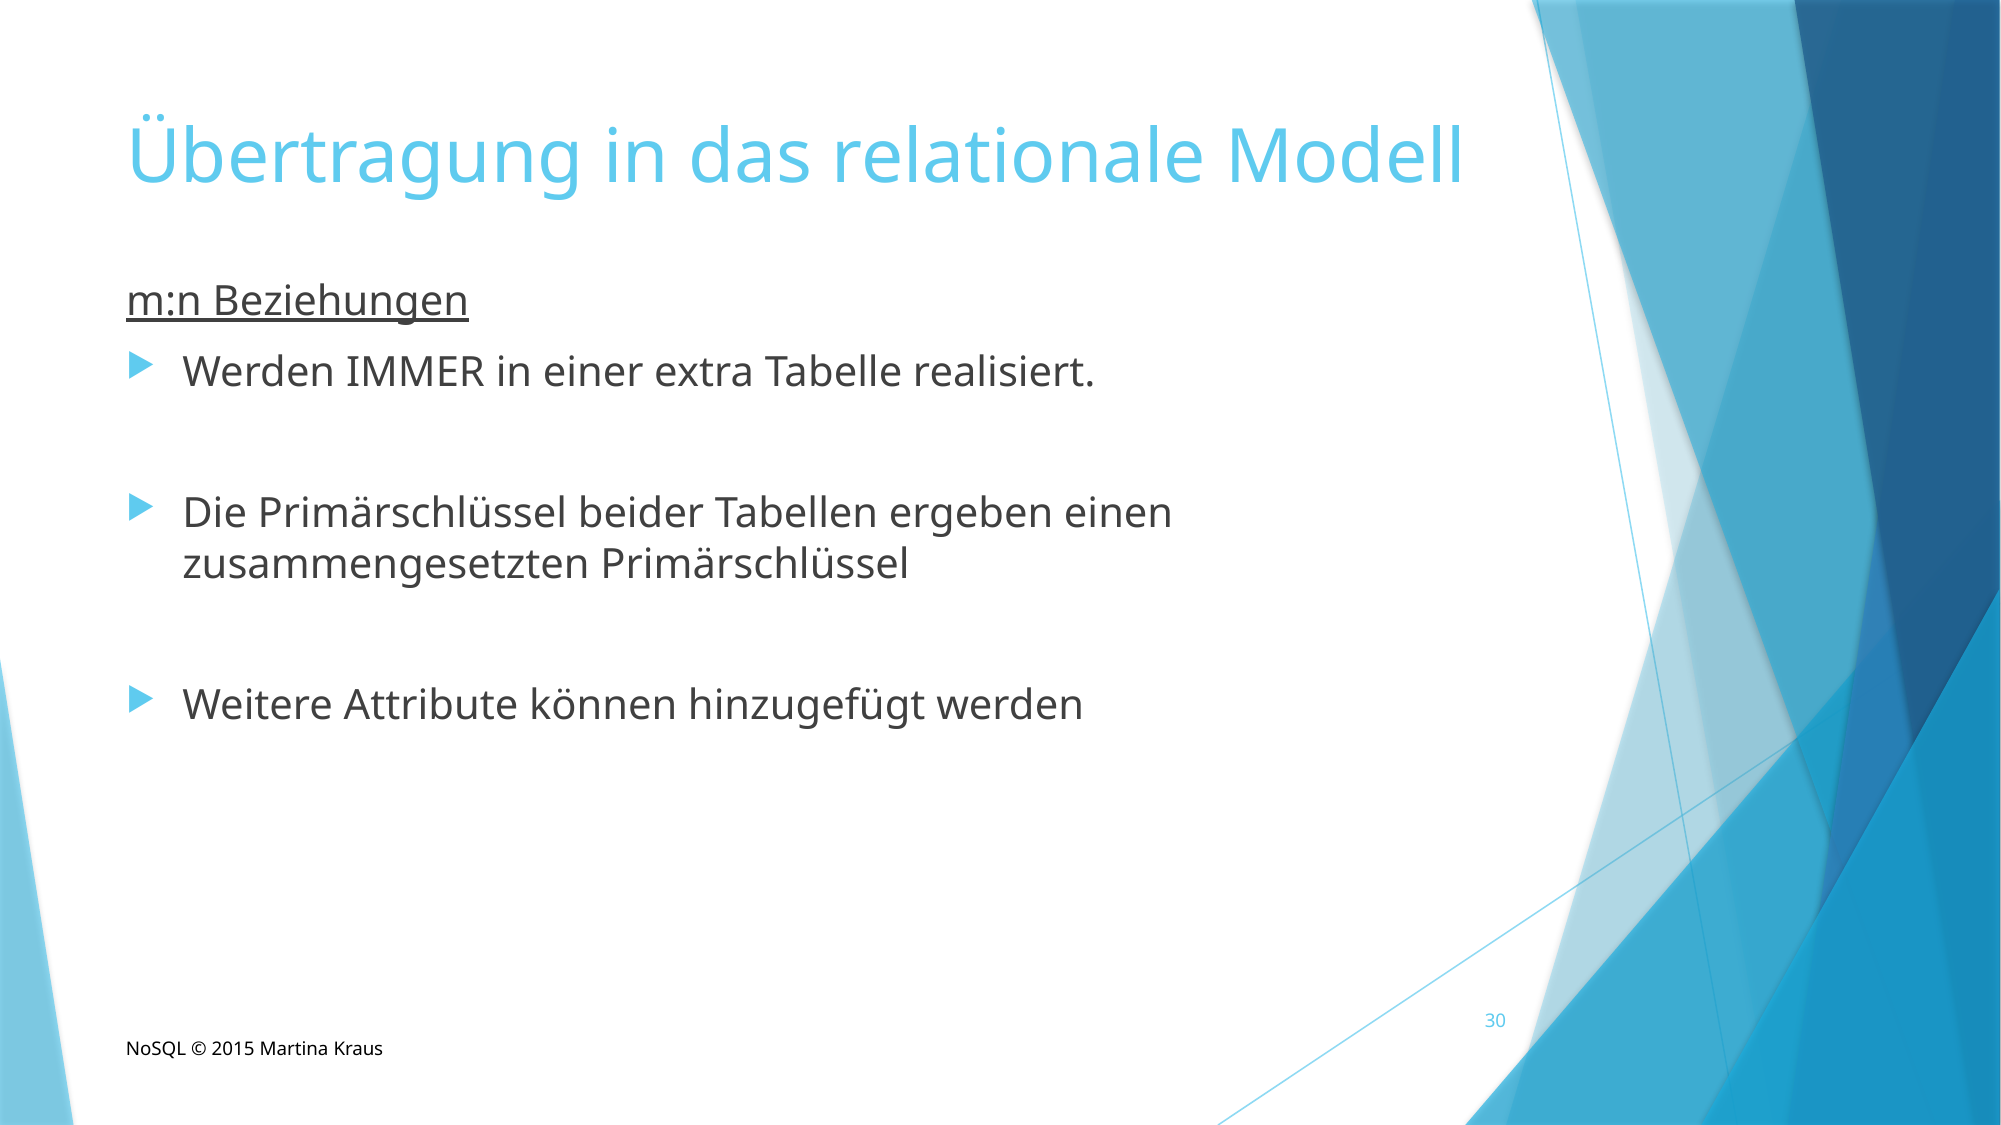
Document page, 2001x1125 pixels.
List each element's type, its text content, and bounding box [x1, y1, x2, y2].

list m:n Beziehungen Werden IMMER in einer extra Tabelle realisiert. Die Primärschlüssel beider Tabellen ergeben einen zusammengesetzten Primärschlüssel Weitere Attribute können hinzugefügt werden [111, 265, 1522, 903]
footer NoSQL © 2015 Martina Kraus [111, 1028, 1145, 1089]
slide_number 30 [1409, 991, 1522, 1051]
title Übertragung in das relationale Modell [111, 99, 1522, 265]
